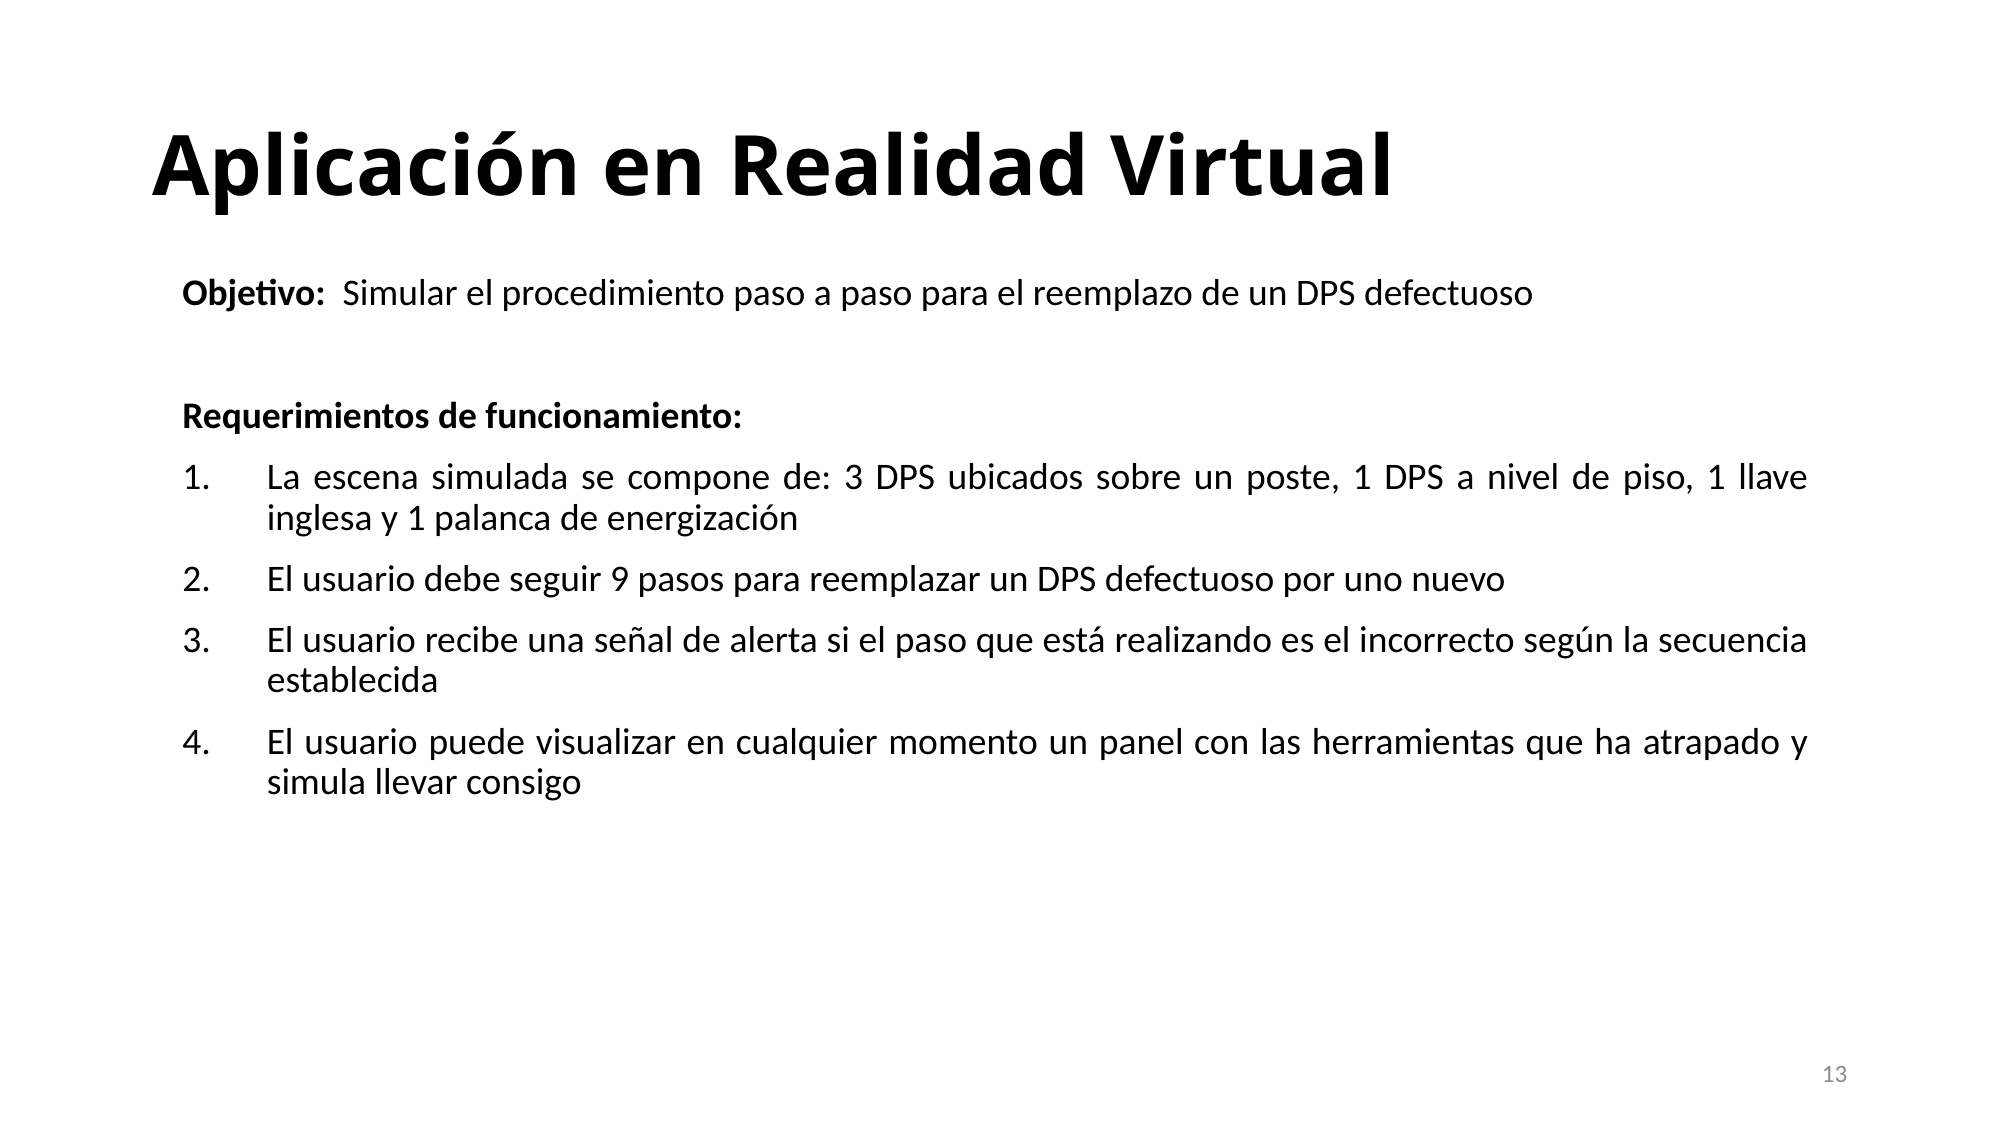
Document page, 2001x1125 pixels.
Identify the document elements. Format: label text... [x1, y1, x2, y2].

title Aplicación en Realidad Virtual [137, 59, 1863, 278]
slide_number 13 [1412, 1042, 1863, 1103]
list Objetivo: Simular el procedimiento paso a paso para el reemplazo de un DPS defectuoso Requerimientos de funcionamiento: La escena simulada se compone de: 3 DPS ubicados sobre un poste, 1 DPS a nivel de piso, 1 llave inglesa y 1 palanca de energización El usuario debe seguir 9 pasos para reemplazar un DPS defectuoso por uno nuevo El usuario recibe una señal de alerta si el paso que está realizando es el incorrecto según la secuencia establecida El usuario puede visualizar en cualquier momento un panel con las herramientas que ha atrapado y simula llevar consigo [167, 265, 1825, 897]
